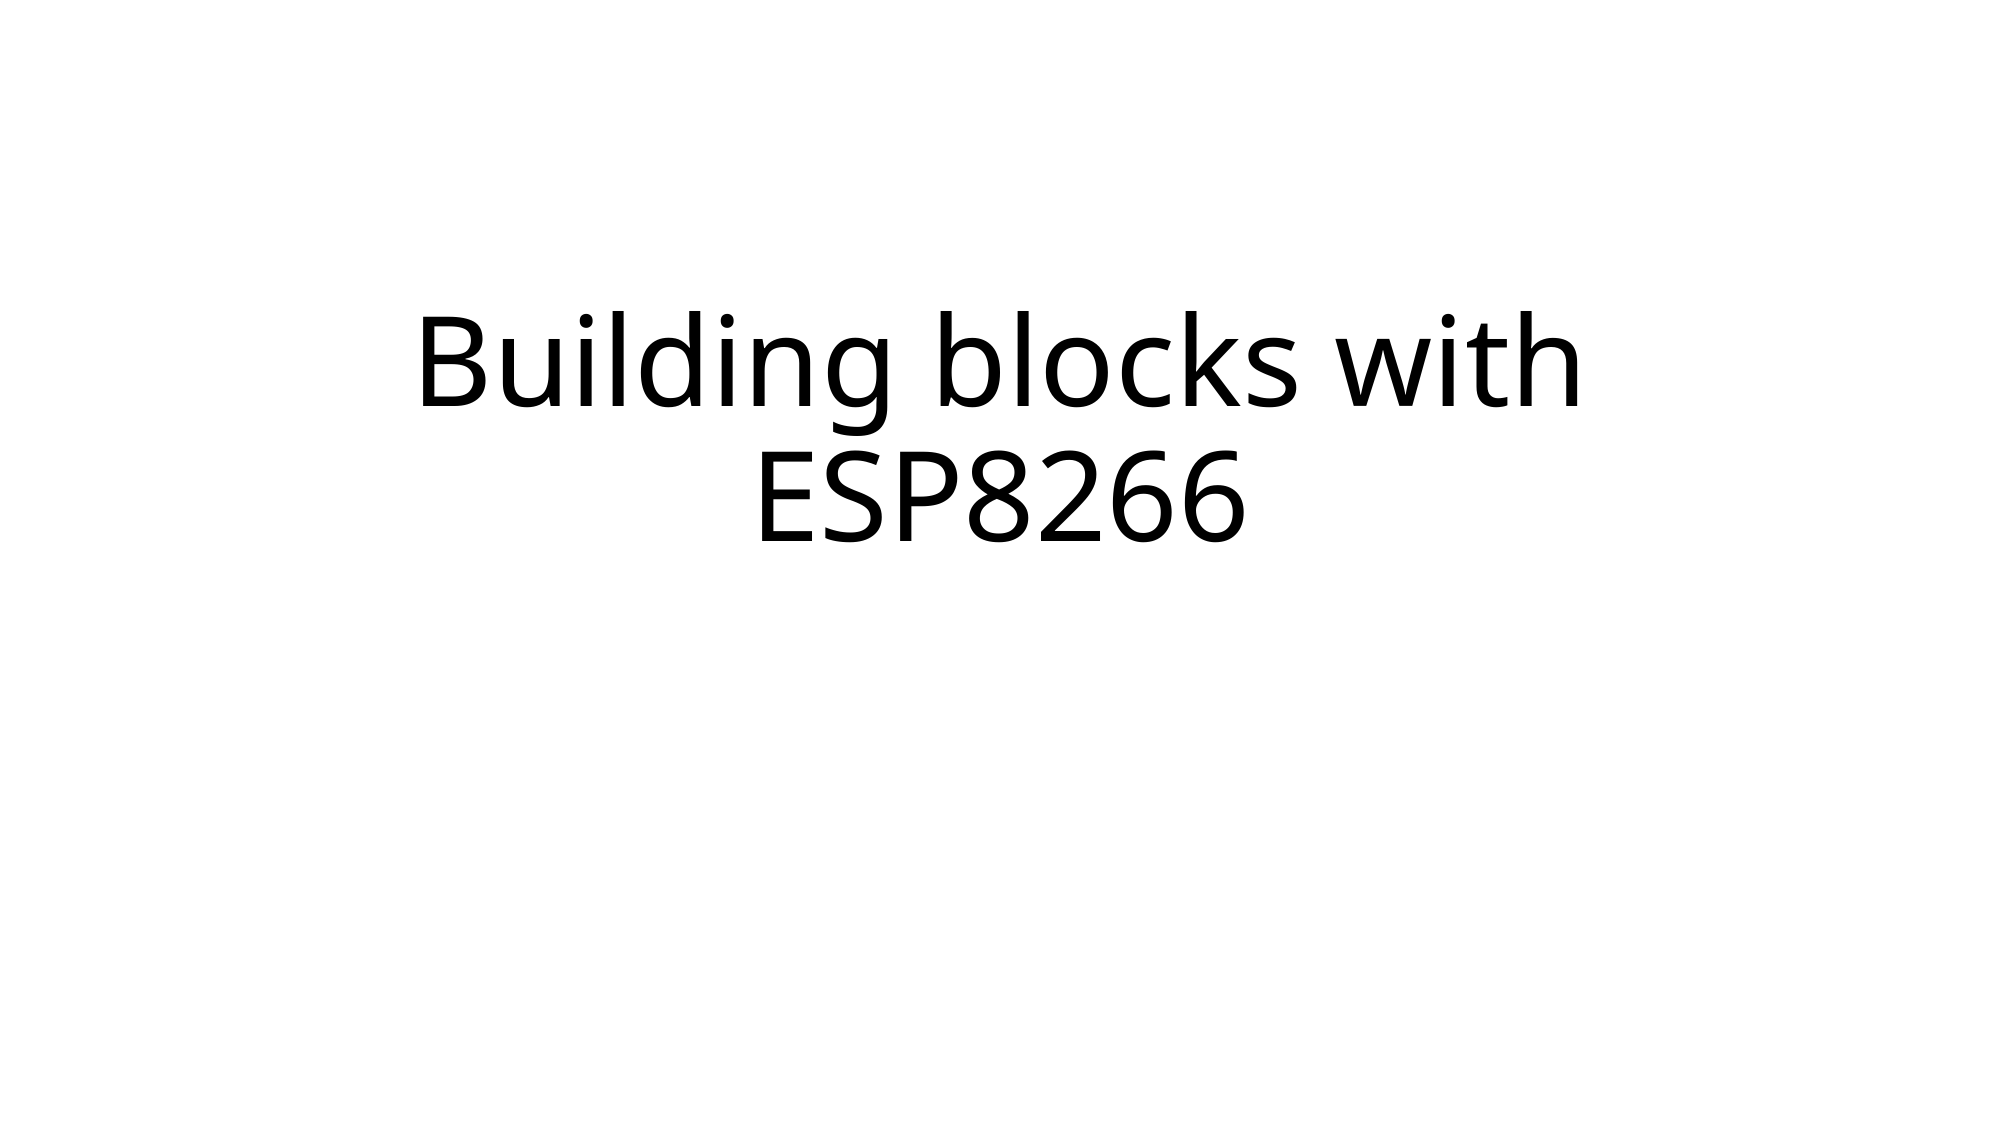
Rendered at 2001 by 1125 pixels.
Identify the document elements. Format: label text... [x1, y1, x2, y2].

title Building blocks with ESP8266 [249, 184, 1750, 576]
